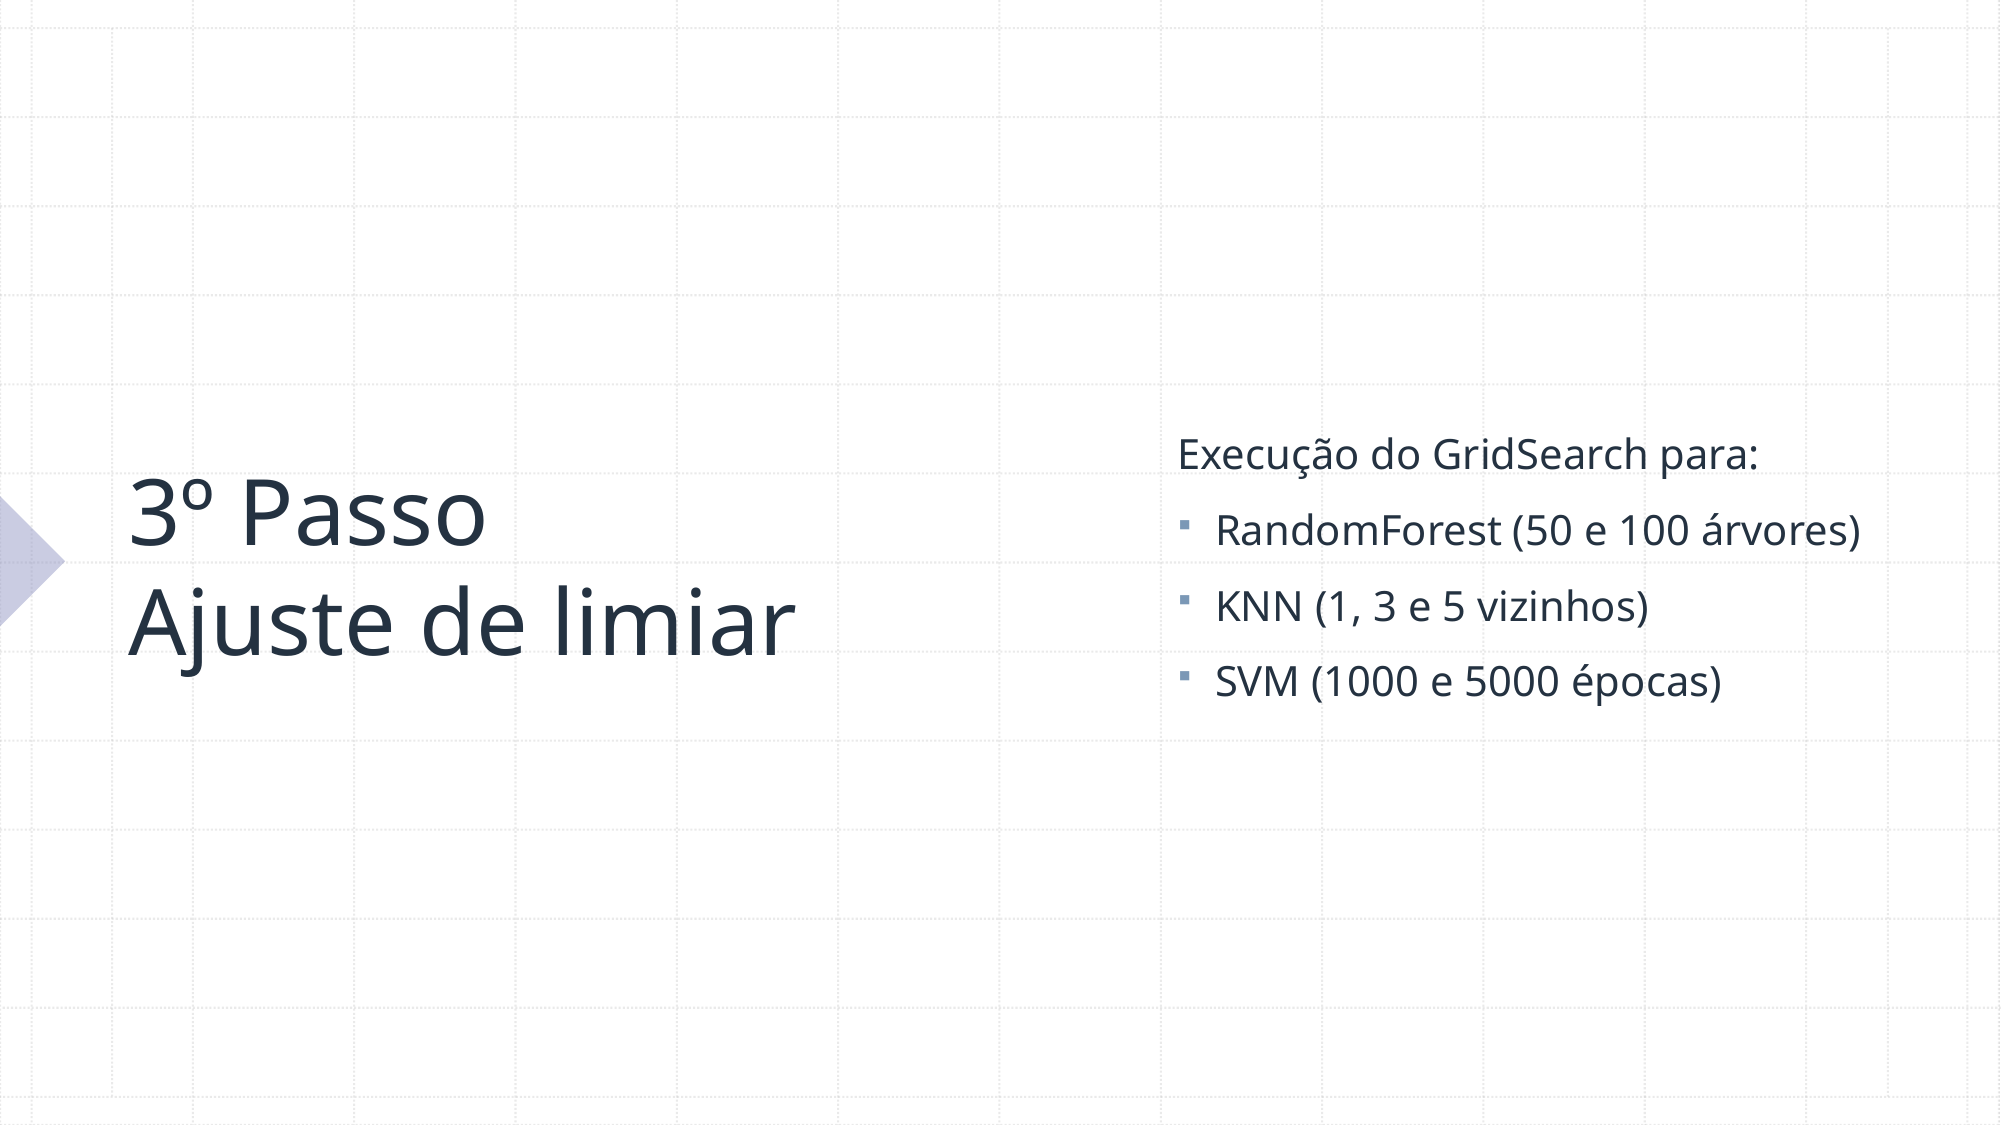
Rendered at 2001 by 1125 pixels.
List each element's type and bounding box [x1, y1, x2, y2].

text_box [0, 0, 2000, 1125]
